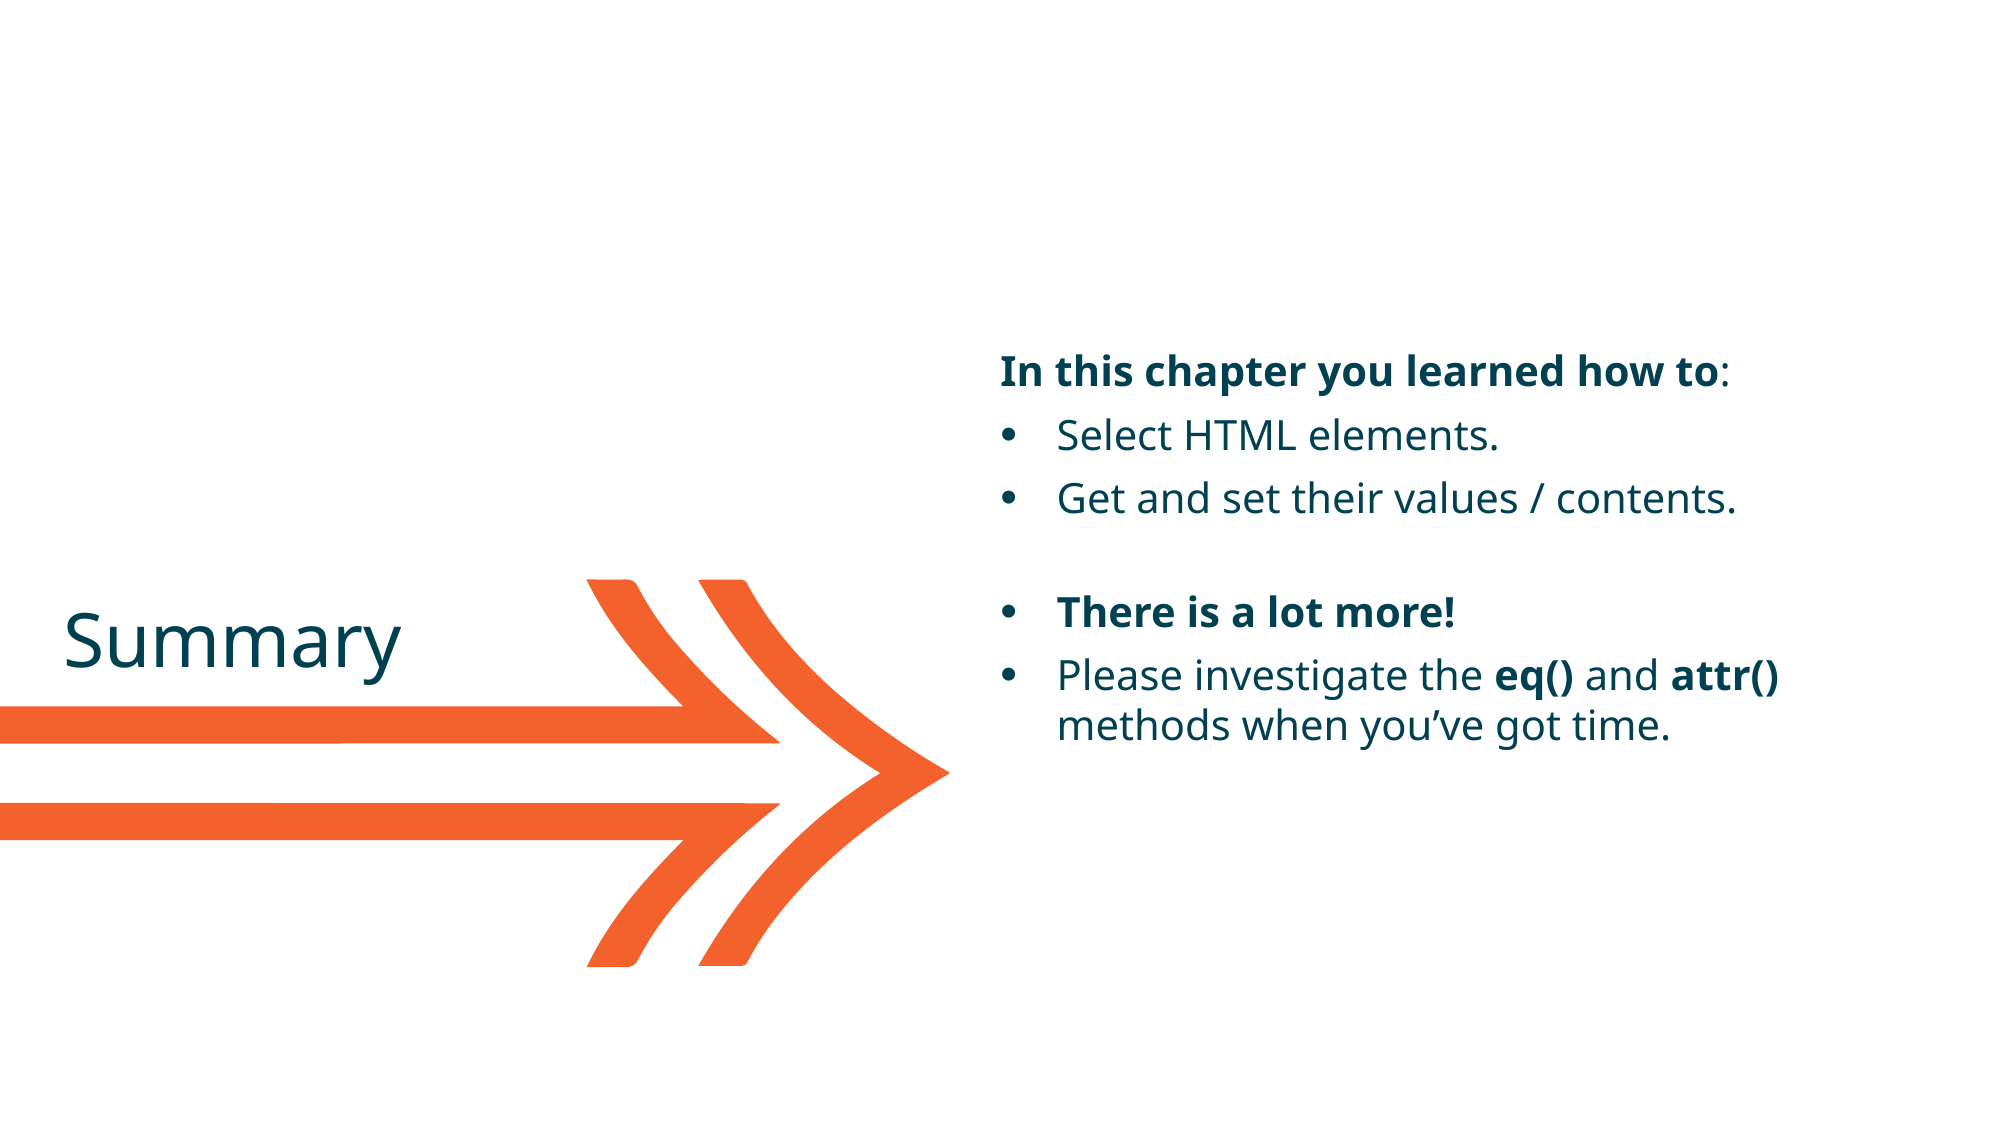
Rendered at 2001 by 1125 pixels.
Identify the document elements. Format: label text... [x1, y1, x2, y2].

list Summary [63, 203, 670, 683]
list In this chapter you learned how to: Select HTML elements. Get and set their values / contents. There is a lot more! Please investigate the eq() and attr() methods when you’ve got time. [1000, 95, 1939, 1063]
